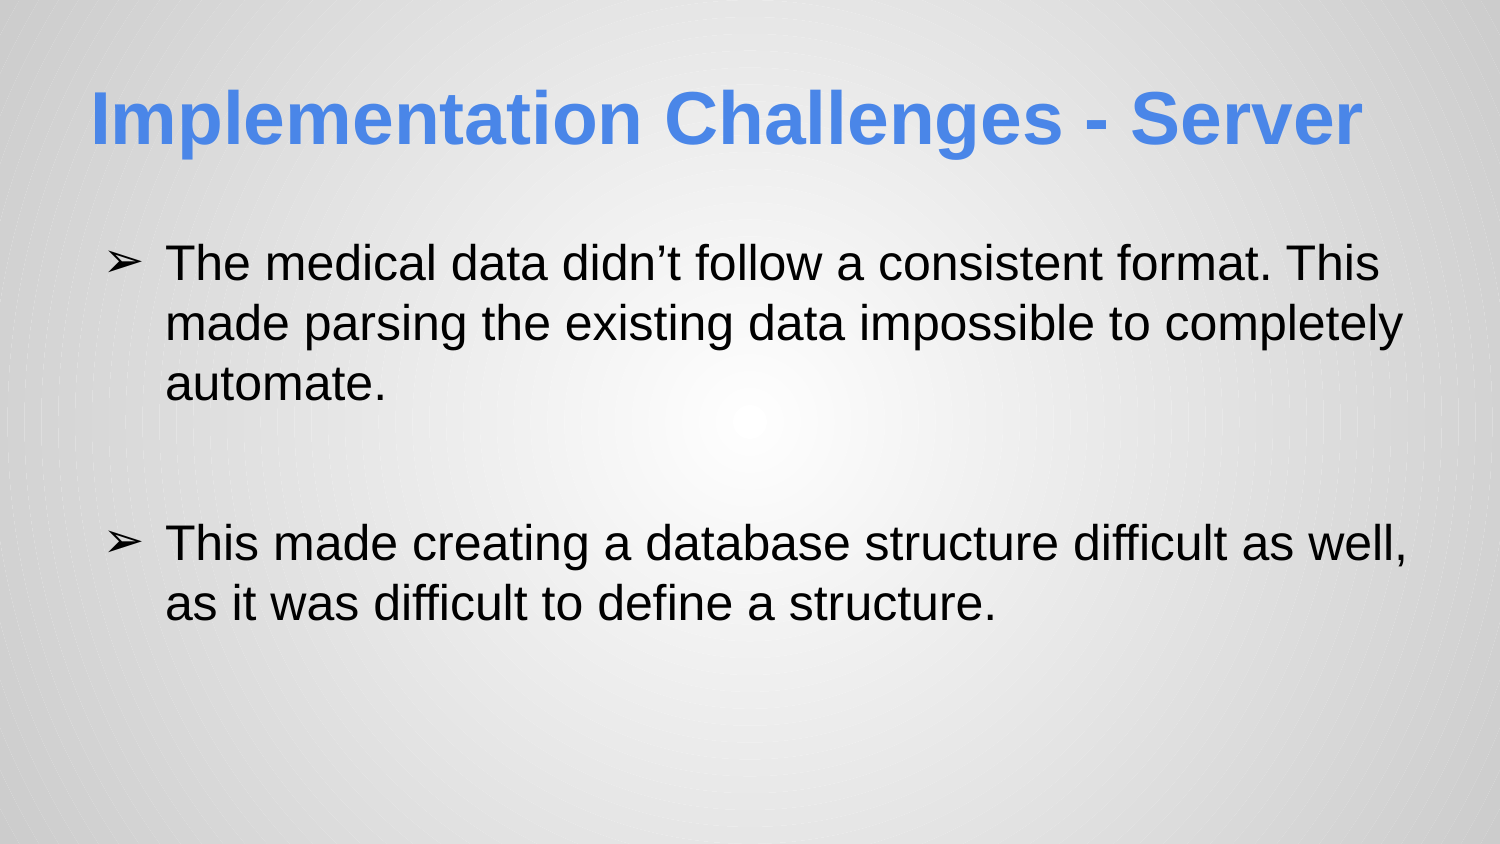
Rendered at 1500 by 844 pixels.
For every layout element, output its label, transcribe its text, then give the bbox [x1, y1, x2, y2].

list The medical data didn’t follow a consistent format. This made parsing the existing data impossible to completely automate. This made creating a database structure difficult as well, as it was difficult to define a structure. [75, 215, 1425, 827]
title Implementation Challenges - Server [75, 33, 1425, 175]
